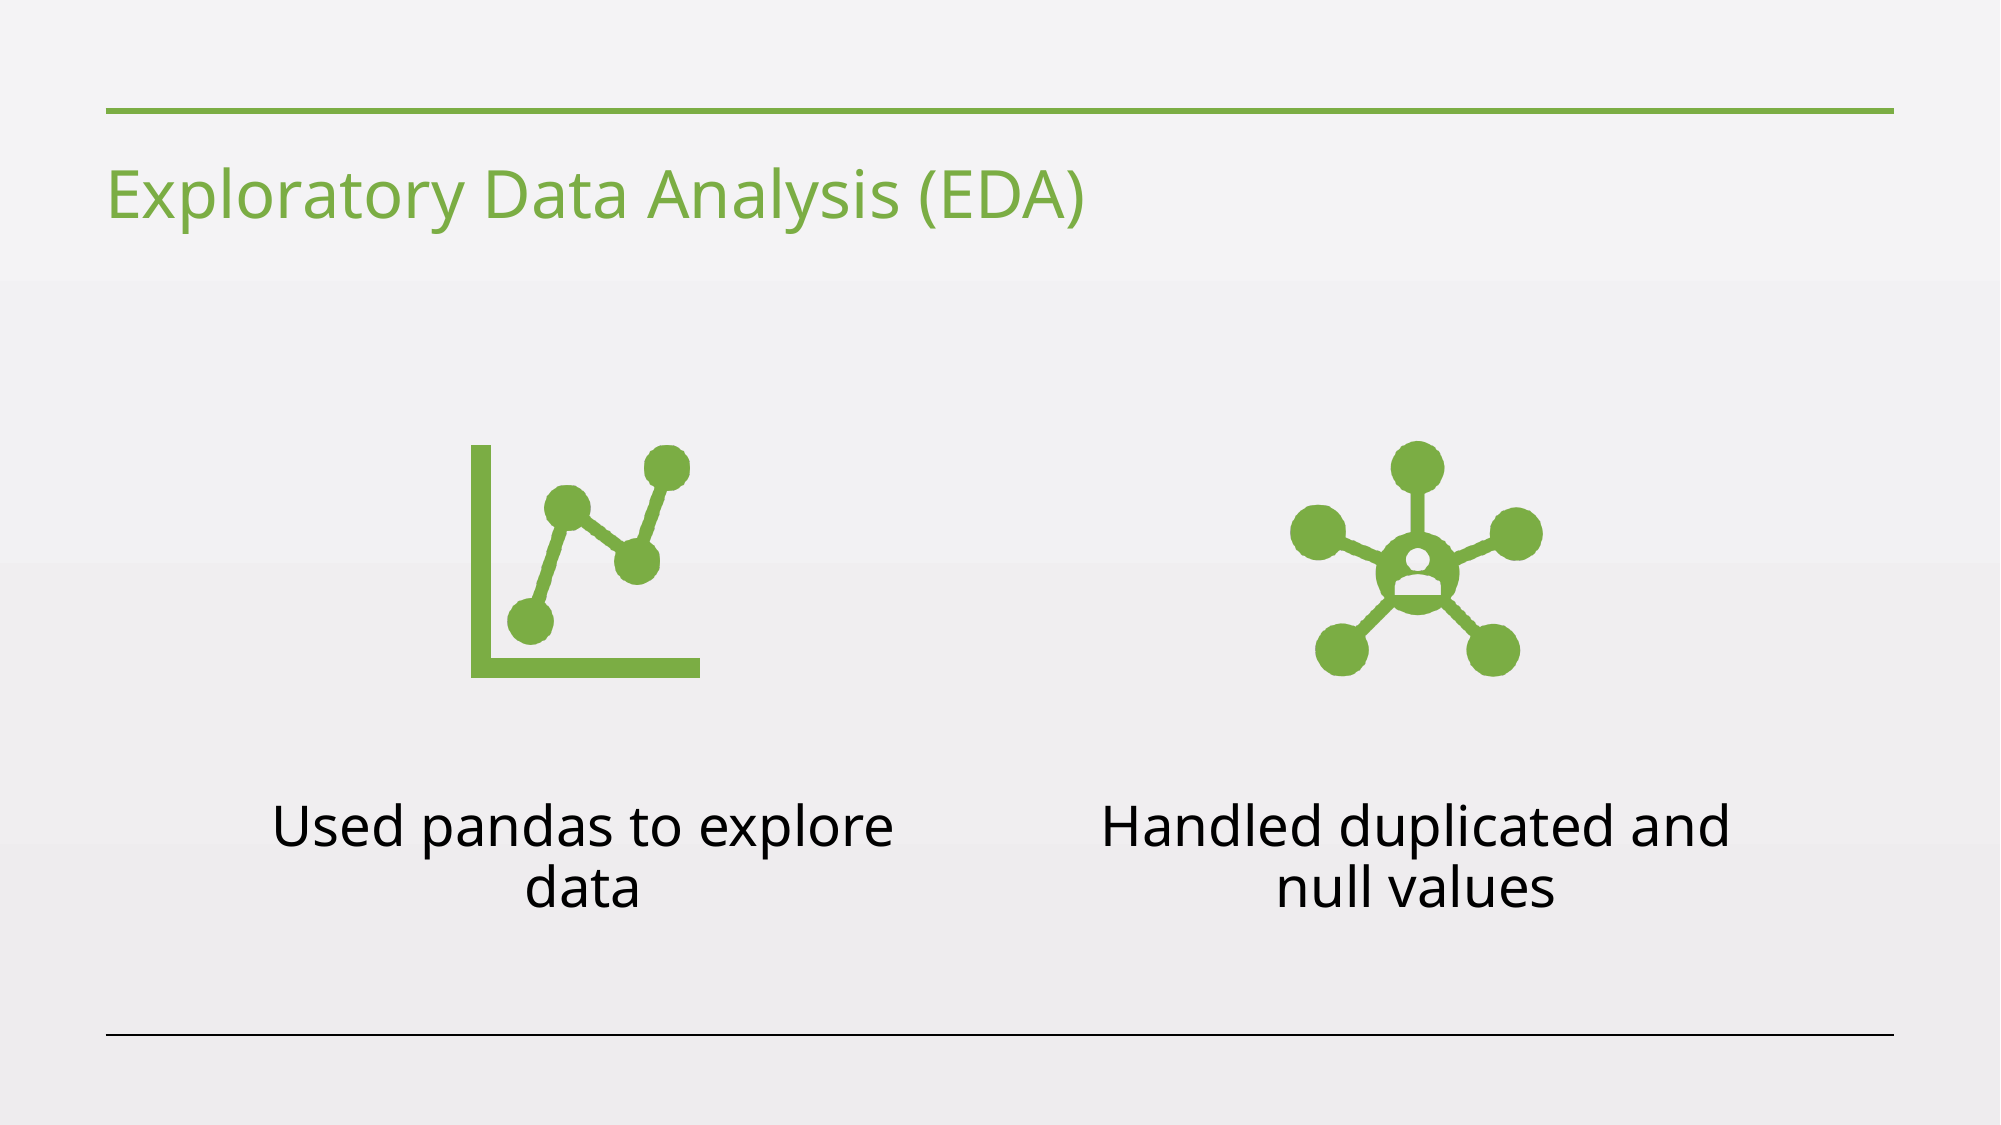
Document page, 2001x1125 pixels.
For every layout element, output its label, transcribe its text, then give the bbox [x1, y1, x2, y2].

text_box [0, 0, 2000, 1125]
title Exploratory Data Analysis (EDA) [90, 156, 1332, 306]
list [106, 359, 1894, 959]
